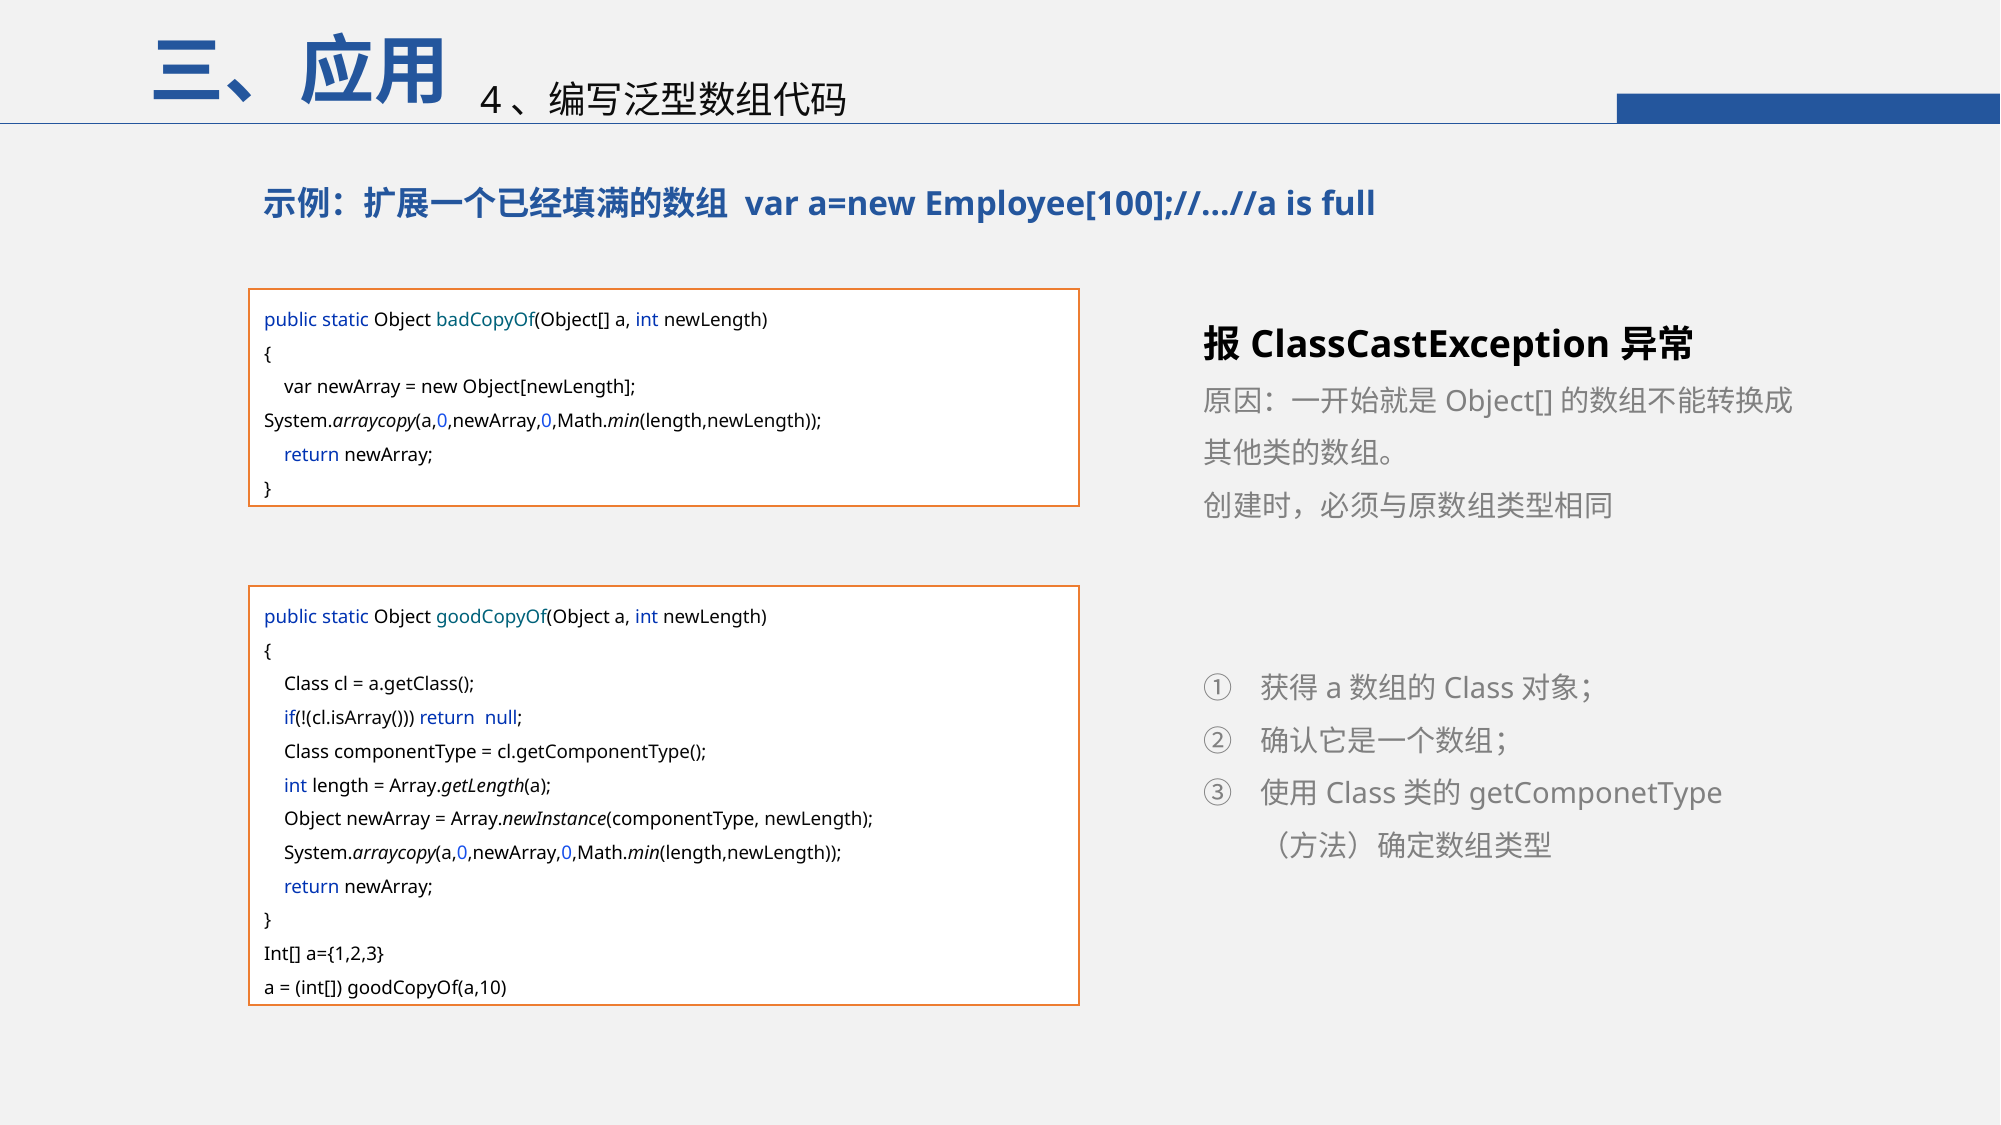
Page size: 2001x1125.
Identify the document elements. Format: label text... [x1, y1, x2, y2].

text_box 示例：扩展一个已经填满的数组 var a=new Employee[100];//…//a is full [249, 174, 1589, 230]
text_box 报ClassCastException异常 原因：一开始就是Object[]的数组不能转换成其他类的数组。 创建时，必须与原数组类型相同 [1189, 289, 1827, 530]
text_box 三、应用 [134, 15, 465, 120]
text_box public static Object goodCopyOf(Object a, int newLength) { Class cl = a.getClass(); if(!(cl.isArray())) return null; Class componentType = cl.getComponentType(); int length = Array.getLength(a); Object newArray = Array.newInstance(componentType, newLength); System.arraycopy(a,0,newArray,0,Math.min(length,newLength)); return newArray; } Int[] a={1,2,3} a = (int[]) goodCopyOf(a,10) [248, 585, 1080, 1006]
text_box 4、编写泛型数组代码 [465, 46, 863, 129]
text_box public static Object badCopyOf(Object[] a, int newLength) { var newArray = new Object[newLength]; System.arraycopy(a,0,newArray,0,Math.min(length,newLength)); return newArray; } [248, 288, 1080, 507]
text_box 获得a数组的Class对象； 确认它是一个数组； 使用Class类的getComponetType（方法）确定数组类型 [1189, 645, 1782, 870]
